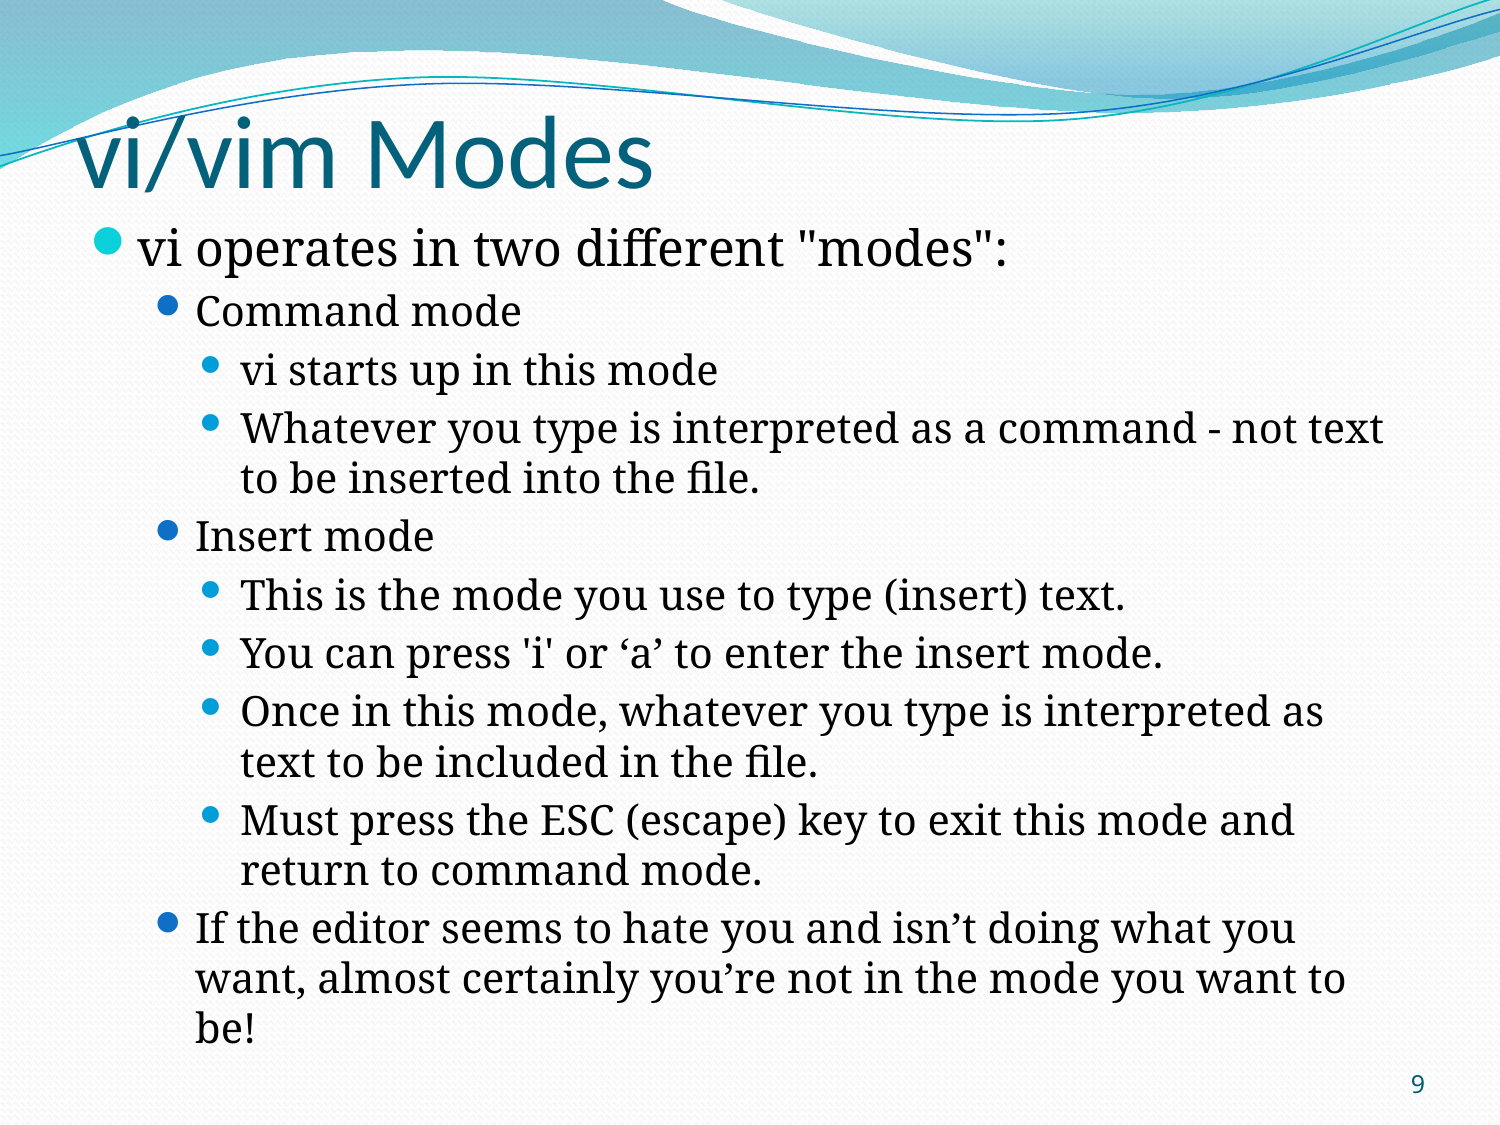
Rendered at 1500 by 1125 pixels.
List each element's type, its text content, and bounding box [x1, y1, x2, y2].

title vi/vim Modes [74, 21, 1426, 209]
slide_number 9 [1299, 1042, 1425, 1103]
list vi operates in two different "modes": Command mode vi starts up in this mode Whatever you type is interpreted as a command - not text to be inserted into the file. Insert mode This is the mode you use to type (insert) text. You can press 'i' or ‘a’ to enter the insert mode. Once in this mode, whatever you type is interpreted as text to be included in the file. Must press the ESC (escape) key to exit this mode and return to command mode. If the editor seems to hate you and isn’t doing what you want, almost certainly you’re not in the mode you want to be! [74, 209, 1426, 1038]
